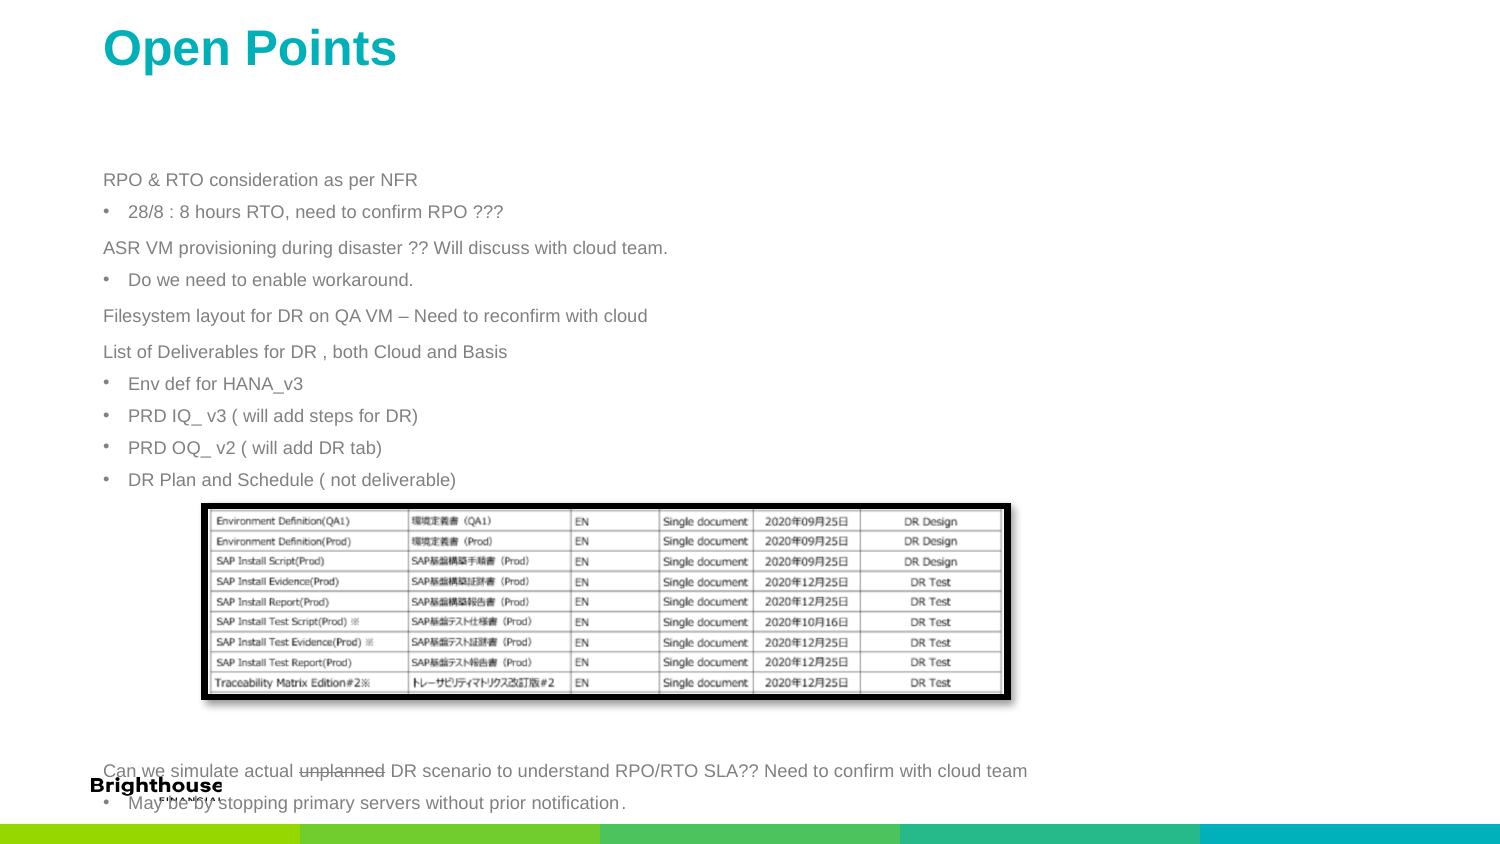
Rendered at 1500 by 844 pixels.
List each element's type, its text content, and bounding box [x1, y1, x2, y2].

picture [207, 508, 1005, 695]
list RPO & RTO consideration as per NFR 28/8 : 8 hours RTO, need to confirm RPO ??? ASR VM provisioning during disaster ?? Will discuss with cloud team. Do we need to enable workaround. Filesystem layout for DR on QA VM – Need to reconfirm with cloud List of Deliverables for DR , both Cloud and Basis Env def for HANA_v3 PRD IQ_ v3 ( will add steps for DR) PRD OQ_ v2 ( will add DR tab) DR Plan and Schedule ( not deliverable) Can we simulate actual unplanned DR scenario to understand RPO/RTO SLA?? Need to confirm with cloud team May be by stopping primary servers without prior notification. [103, 165, 1397, 822]
picture [0, 824, 1500, 844]
title Open Points [103, 22, 1397, 165]
